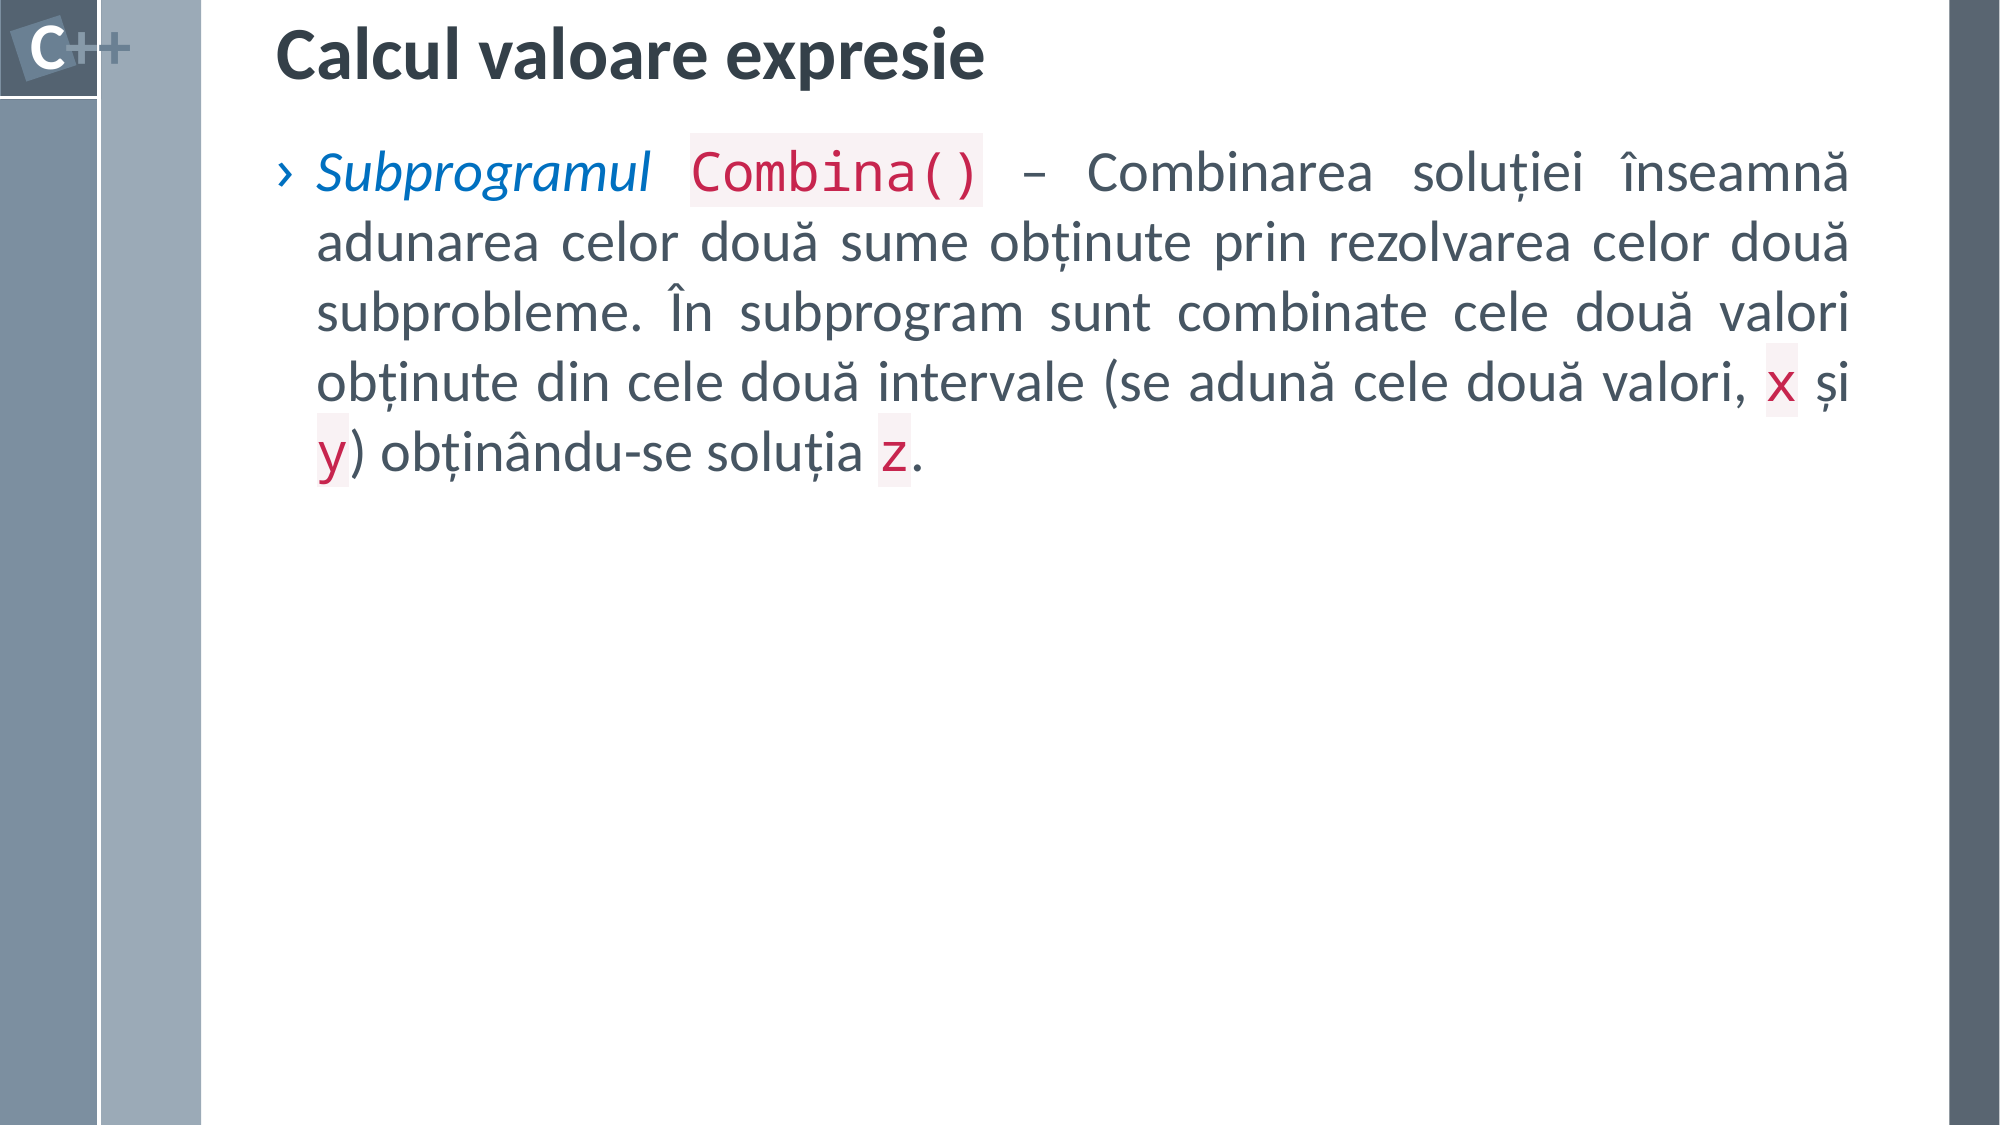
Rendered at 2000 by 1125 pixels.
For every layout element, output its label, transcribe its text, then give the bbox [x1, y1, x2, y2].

title Calcul valoare expresie [261, 7, 1867, 104]
list Subprogramul Combina() – Combinarea soluției înseamnă adunarea celor două sume obținute prin rezolvarea celor două subprobleme. În subprogram sunt combinate cele două valori obținute din cele două intervale (se adună cele două valori, x și y) obținându-se soluția z. [261, 125, 1867, 1013]
